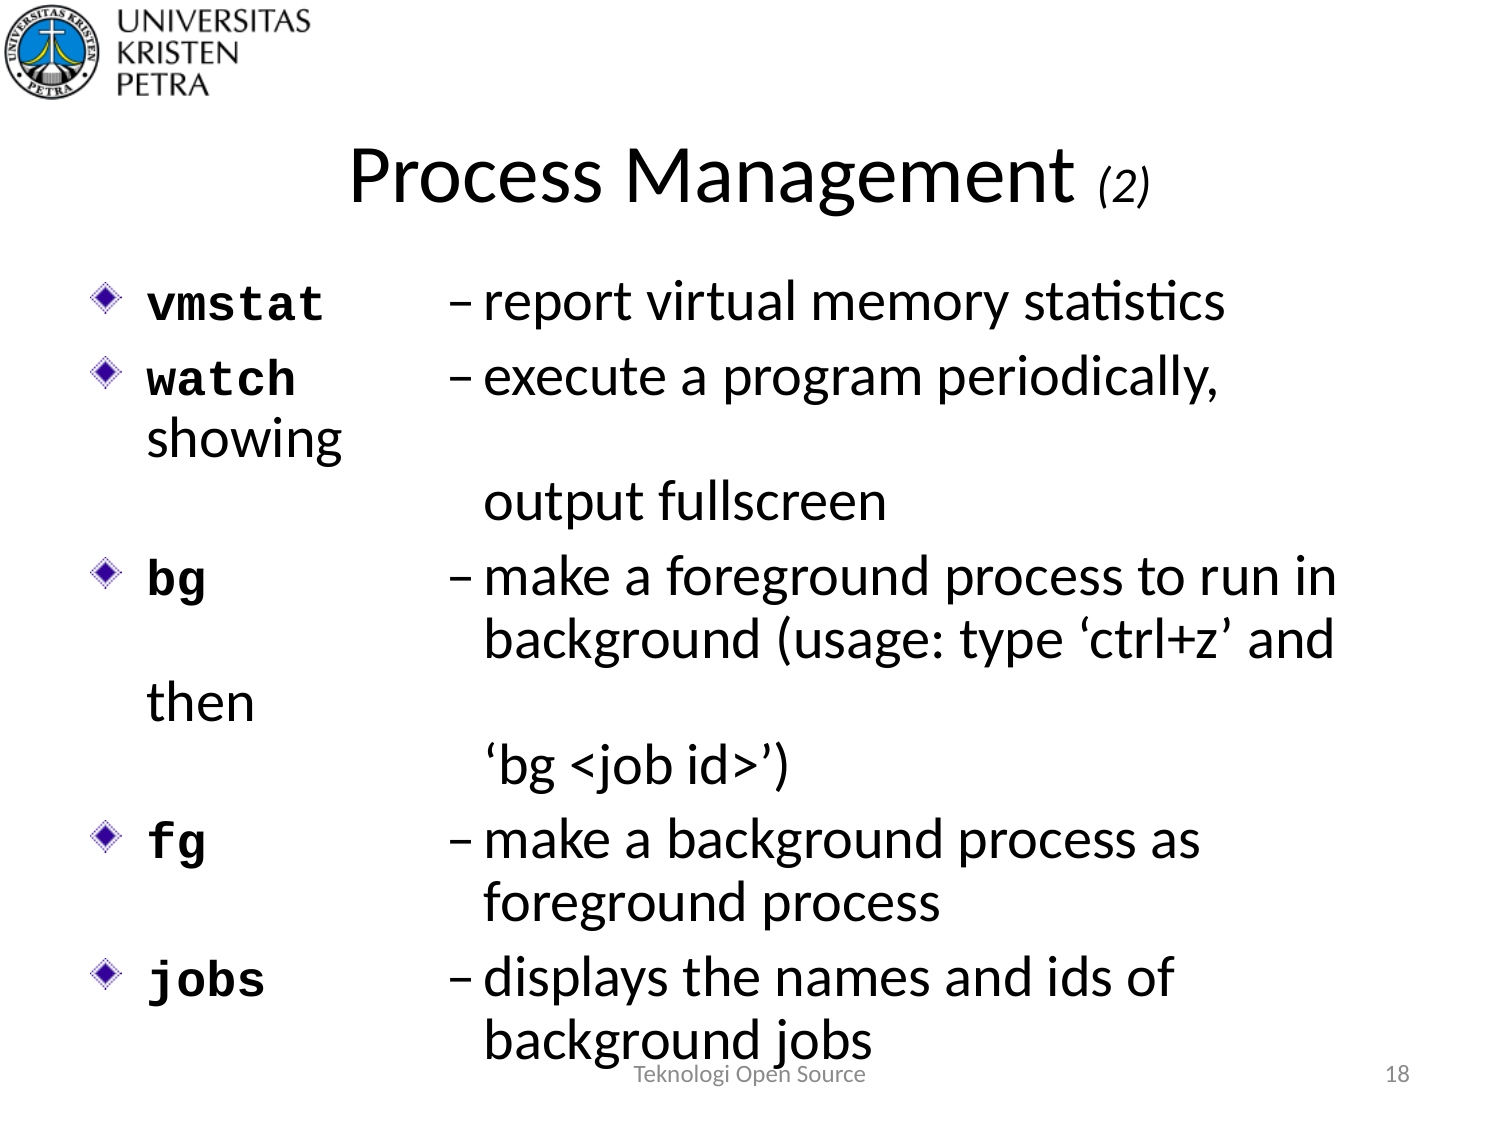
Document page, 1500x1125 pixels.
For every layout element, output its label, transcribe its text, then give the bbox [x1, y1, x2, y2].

picture [90, 282, 122, 314]
title Process Management (2) [75, 75, 1425, 262]
picture [90, 958, 122, 990]
picture [4, 4, 313, 100]
list vmstat – report virtual memory statistics watch – execute a program periodically, showing output fullscreen bg – make a foreground process to run in background (usage: type ‘ctrl+z’ and then ‘bg <job id>’) fg – make a background process as foreground process jobs – displays the names and ids of background jobs [75, 262, 1425, 1005]
slide_number 18 [1074, 1042, 1425, 1103]
picture [90, 820, 122, 853]
footer Teknologi Open Source [512, 1042, 988, 1103]
picture [90, 356, 122, 389]
picture [90, 557, 122, 589]
